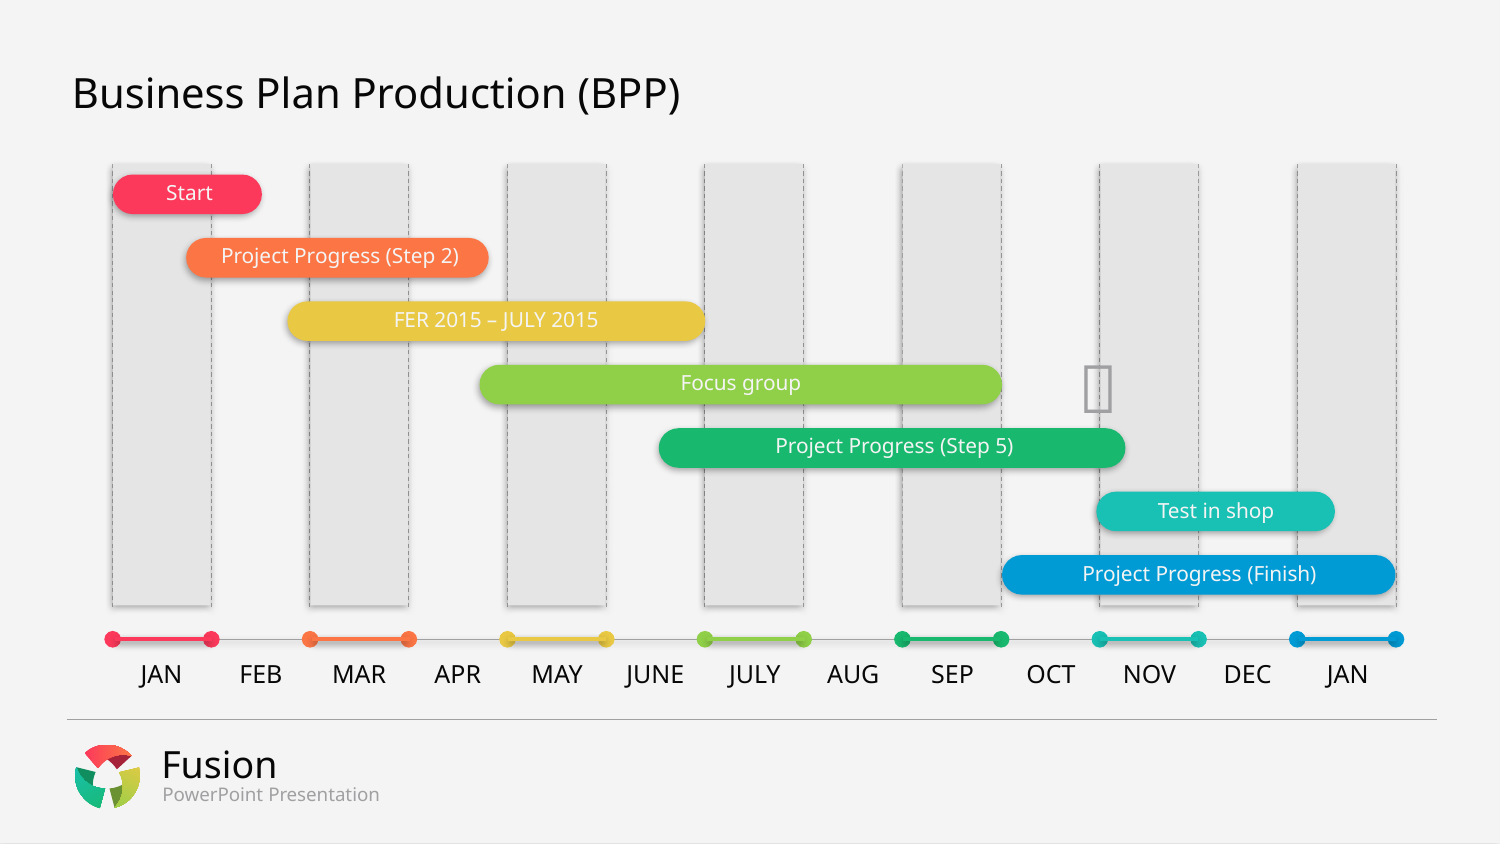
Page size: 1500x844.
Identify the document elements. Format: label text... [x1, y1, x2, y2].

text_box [287, 299, 706, 342]
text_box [112, 171, 263, 215]
title Business Plan Production (BPP) [56, 46, 765, 125]
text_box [112, 163, 1397, 608]
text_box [1096, 489, 1336, 532]
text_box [1001, 552, 1396, 595]
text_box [185, 235, 489, 278]
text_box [479, 361, 1003, 405]
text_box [658, 425, 1126, 468]
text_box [104, 631, 1405, 696]
